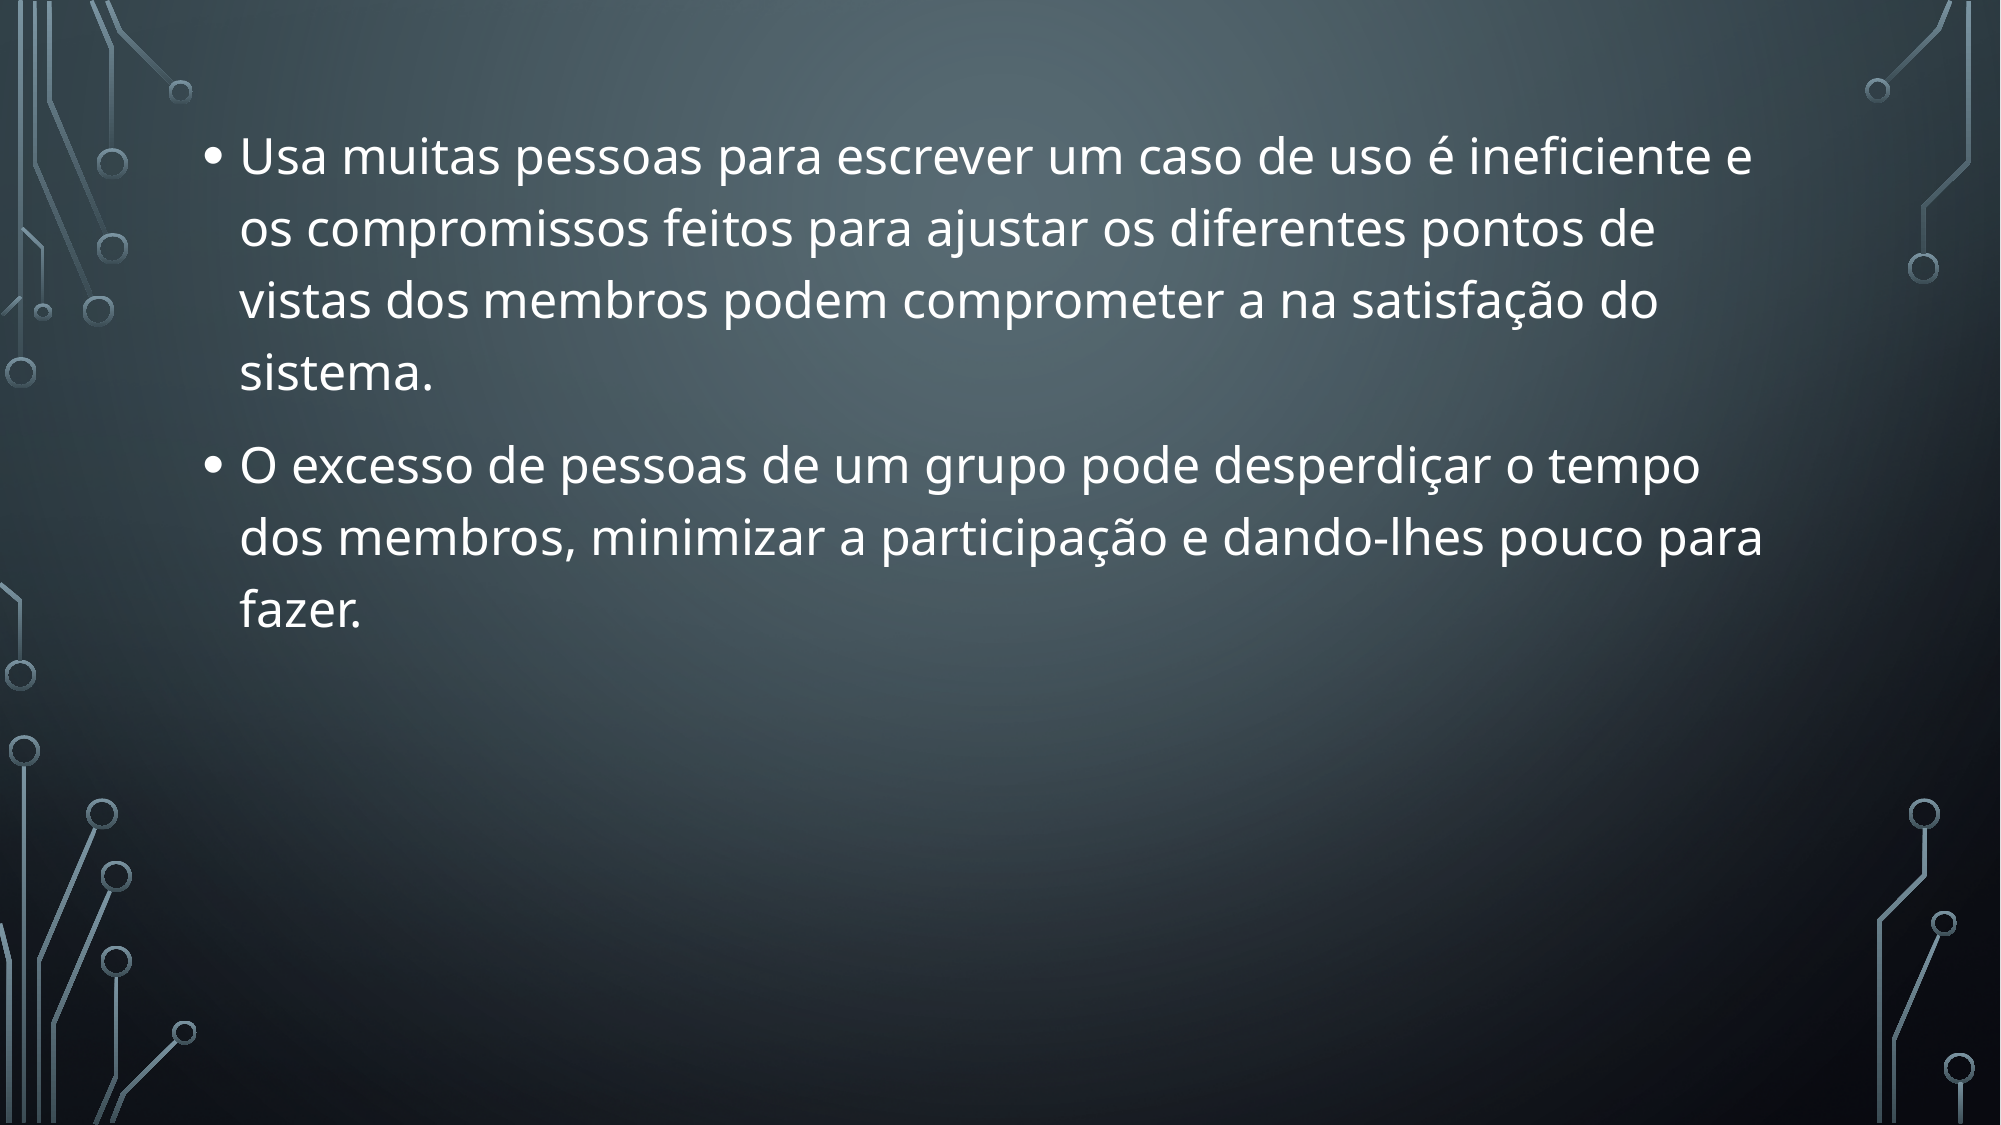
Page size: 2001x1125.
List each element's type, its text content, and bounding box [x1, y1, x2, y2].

list Usa muitas pessoas para escrever um caso de uso é ineficiente e os compromissos feitos para ajustar os diferentes pontos de vistas dos membros podem comprometer a na satisfação do sistema. O excesso de pessoas de um grupo pode desperdiçar o tempo dos membros, minimizar a participação e dando-lhes pouco para fazer. [187, 104, 1813, 950]
